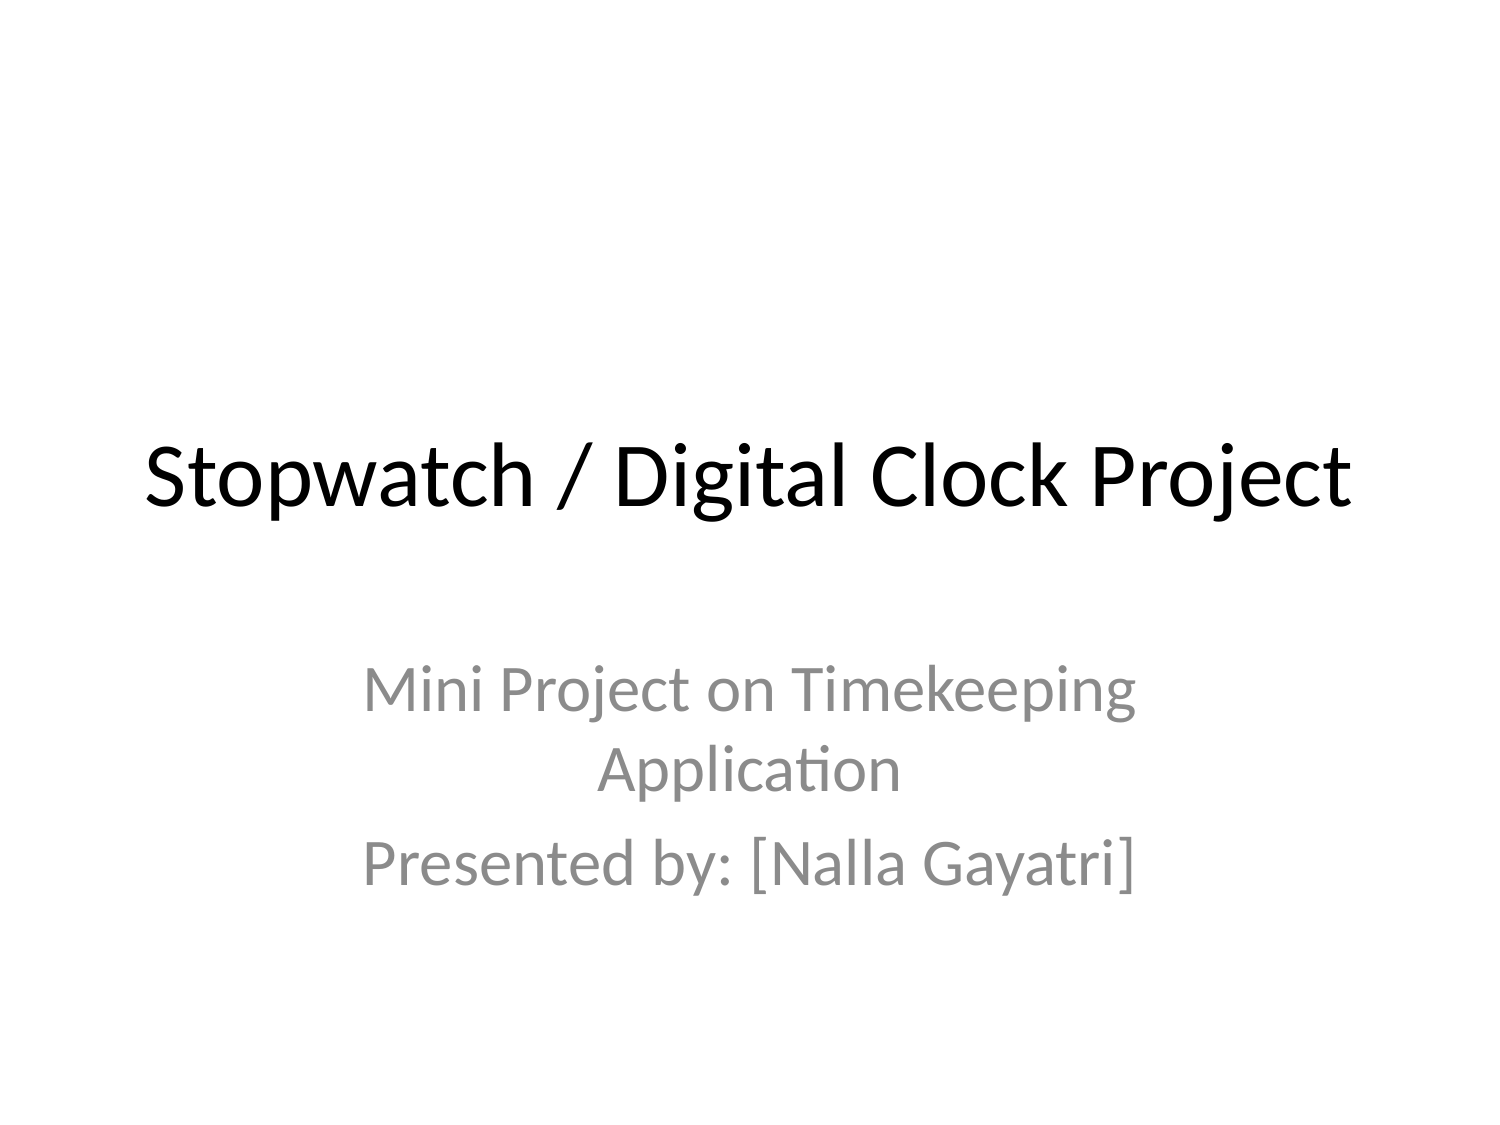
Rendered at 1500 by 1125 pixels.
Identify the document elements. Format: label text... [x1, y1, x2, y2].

title Stopwatch / Digital Clock Project [112, 349, 1388, 591]
subtitle Mini Project on Timekeeping Application Presented by: [Nalla Gayatri] [225, 637, 1275, 925]
